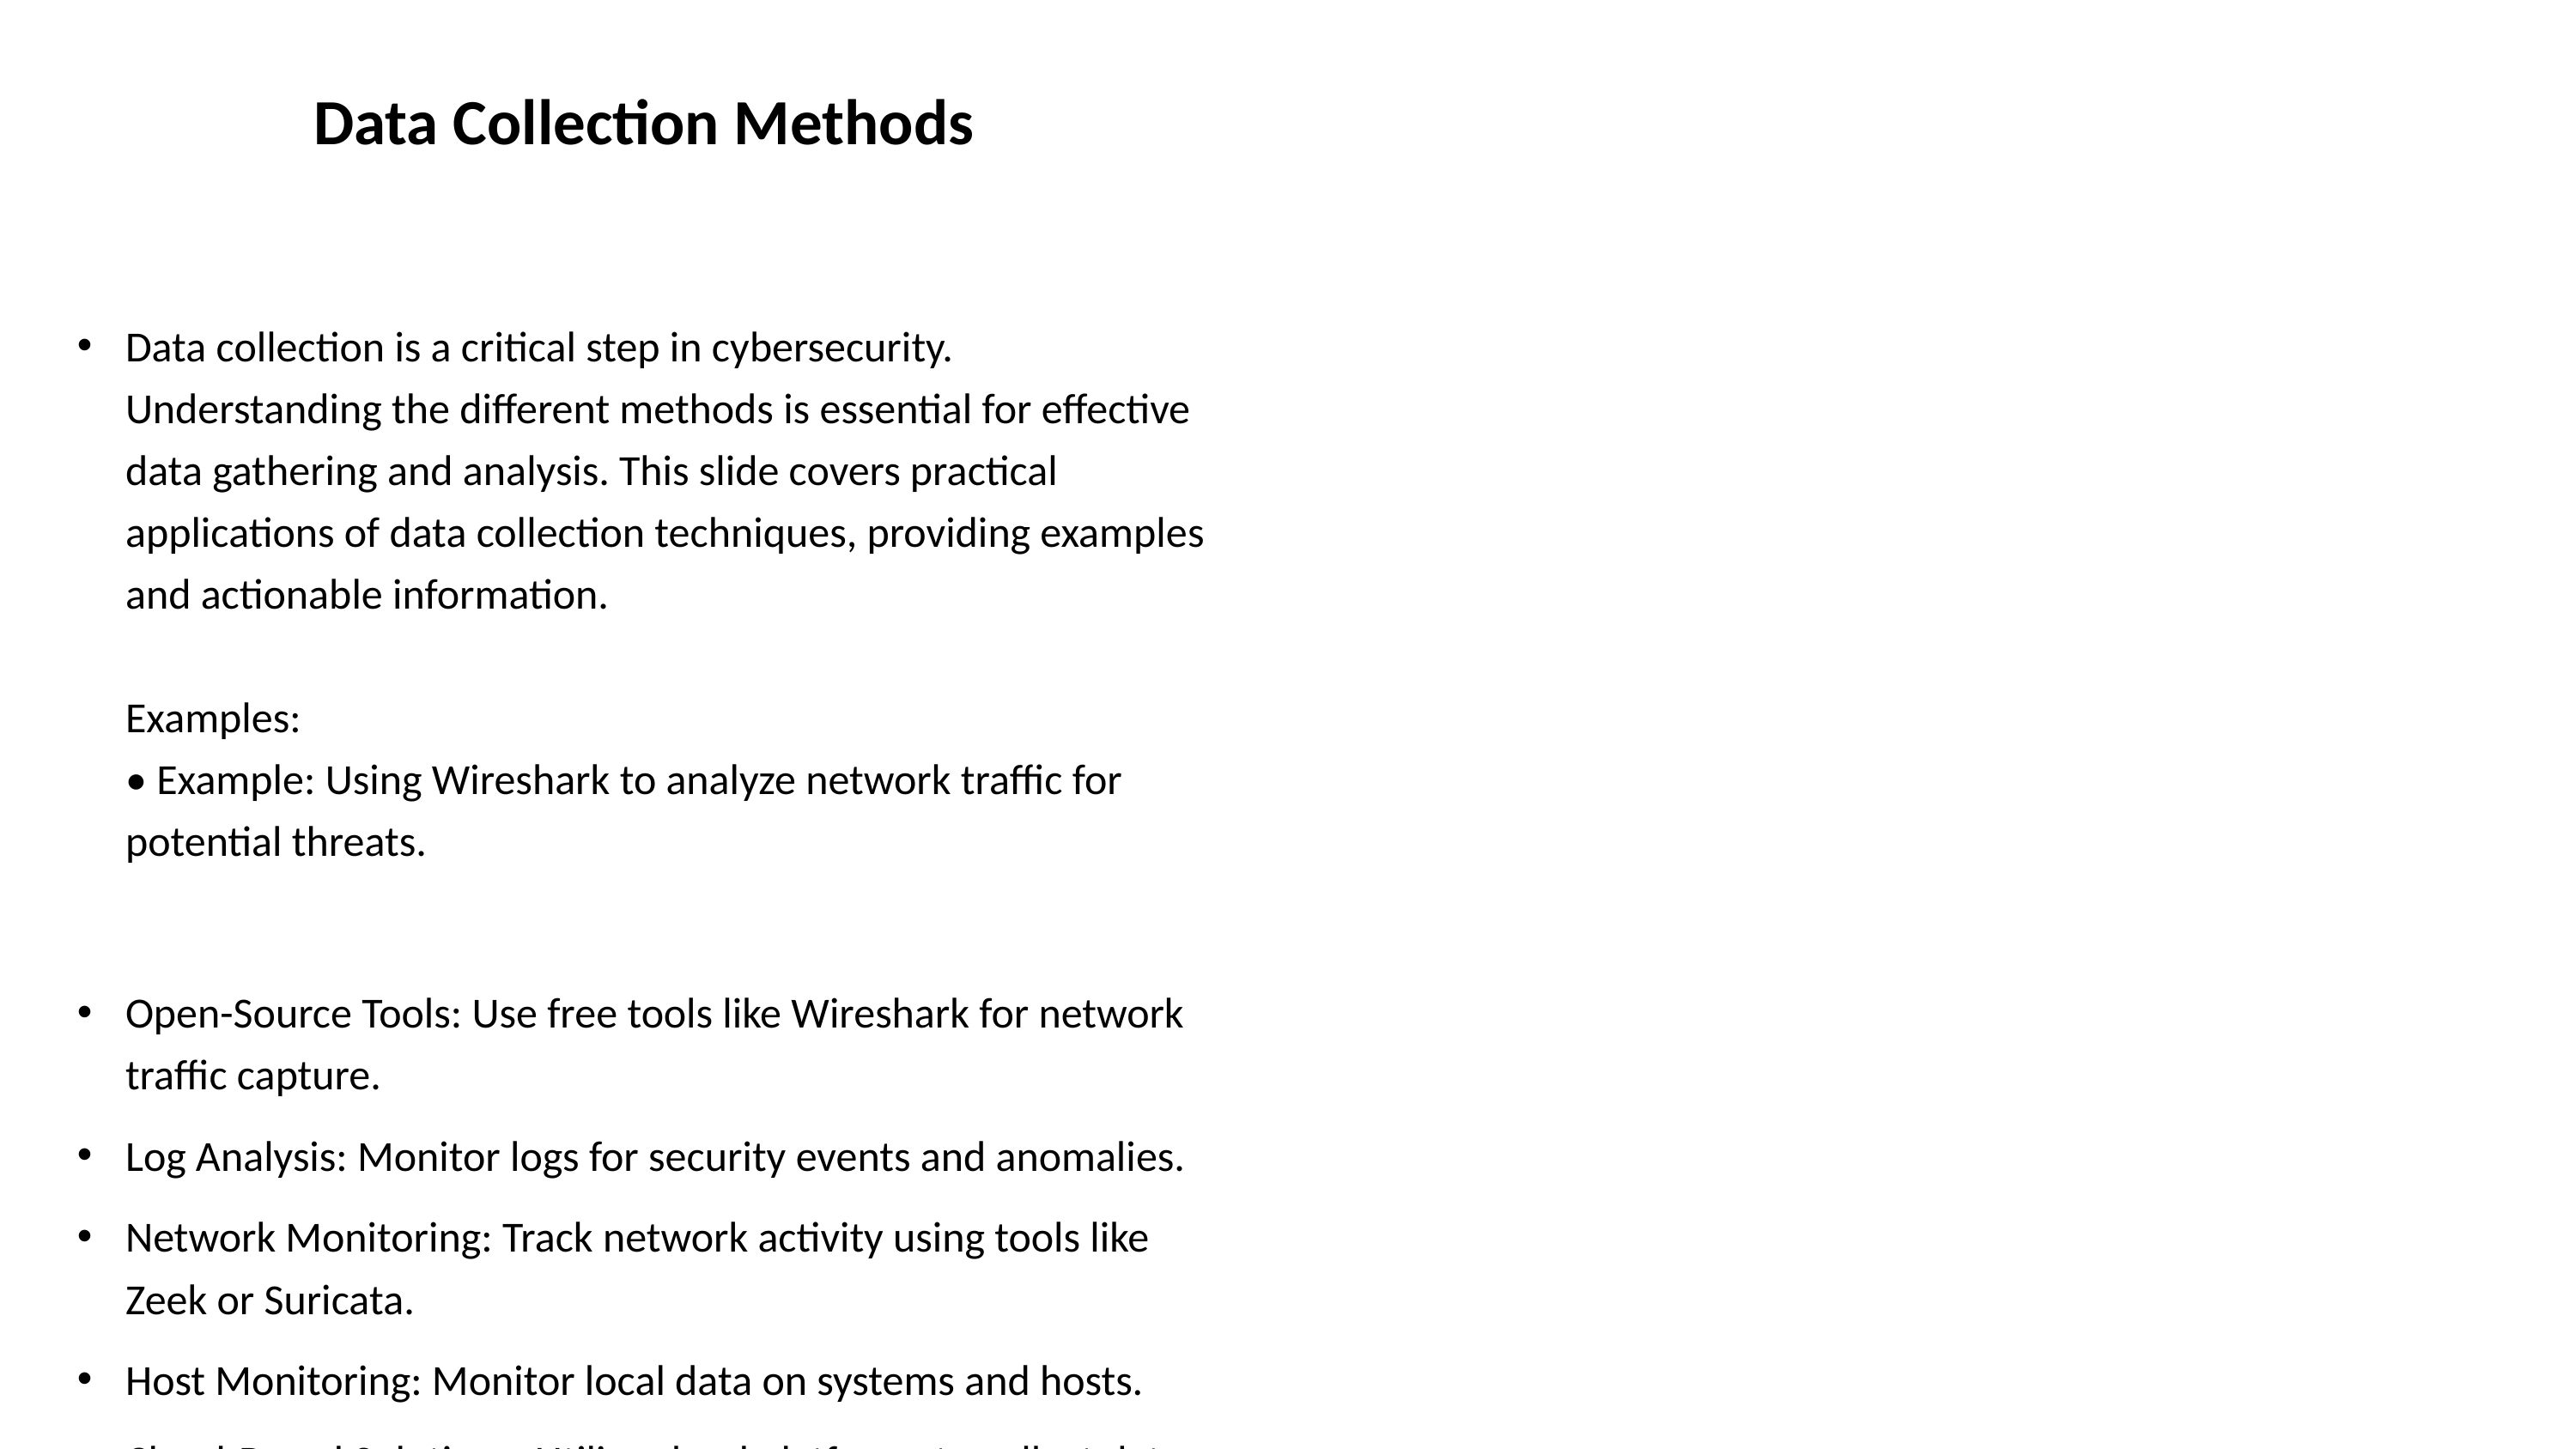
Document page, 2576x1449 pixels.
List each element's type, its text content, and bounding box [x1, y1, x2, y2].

list Data collection is a critical step in cybersecurity. Understanding the different methods is essential for effective data gathering and analysis. This slide covers practical applications of data collection techniques, providing examples and actionable information. Examples: • Example: Using Wireshark to analyze network traffic for potential threats. Open-Source Tools: Use free tools like Wireshark for network traffic capture. Log Analysis: Monitor logs for security events and anomalies. Network Monitoring: Track network activity using tools like Zeek or Suricata. Host Monitoring: Monitor local data on systems and hosts. Cloud-Based Solutions: Utilize cloud platforms to collect data from multiple ... [64, 225, 1224, 863]
title Data Collection Methods [64, 39, 1224, 200]
